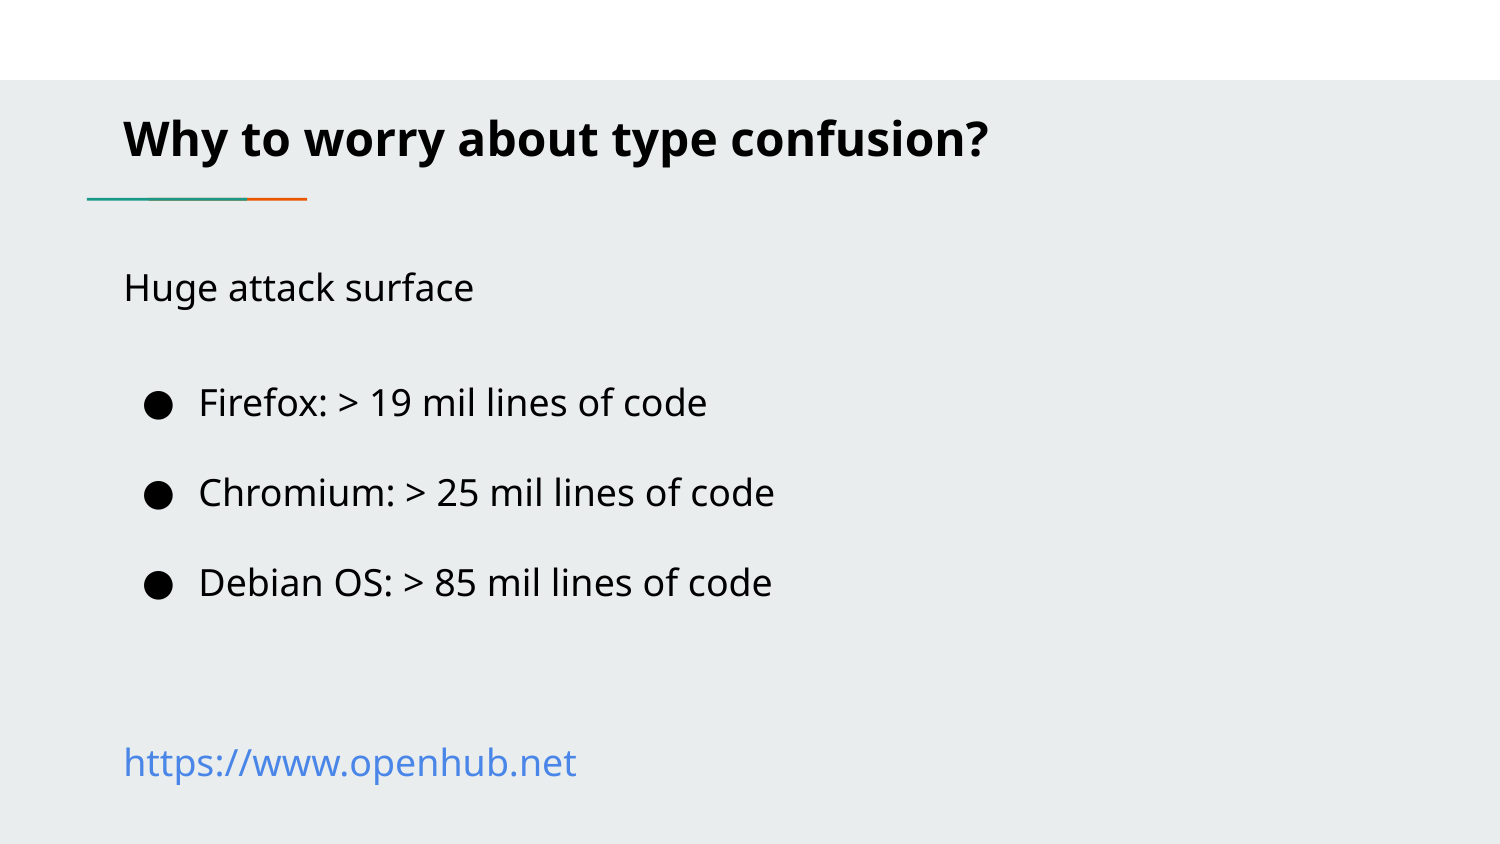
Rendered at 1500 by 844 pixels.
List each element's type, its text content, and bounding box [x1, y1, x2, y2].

title Why to worry about type confusion? [108, 93, 1392, 202]
text_box Huge attack surface Firefox: > 19 mil lines of code Chromium: > 25 mil lines of code Debian OS: > 85 mil lines of code https://www.openhub.net [108, 248, 1287, 725]
